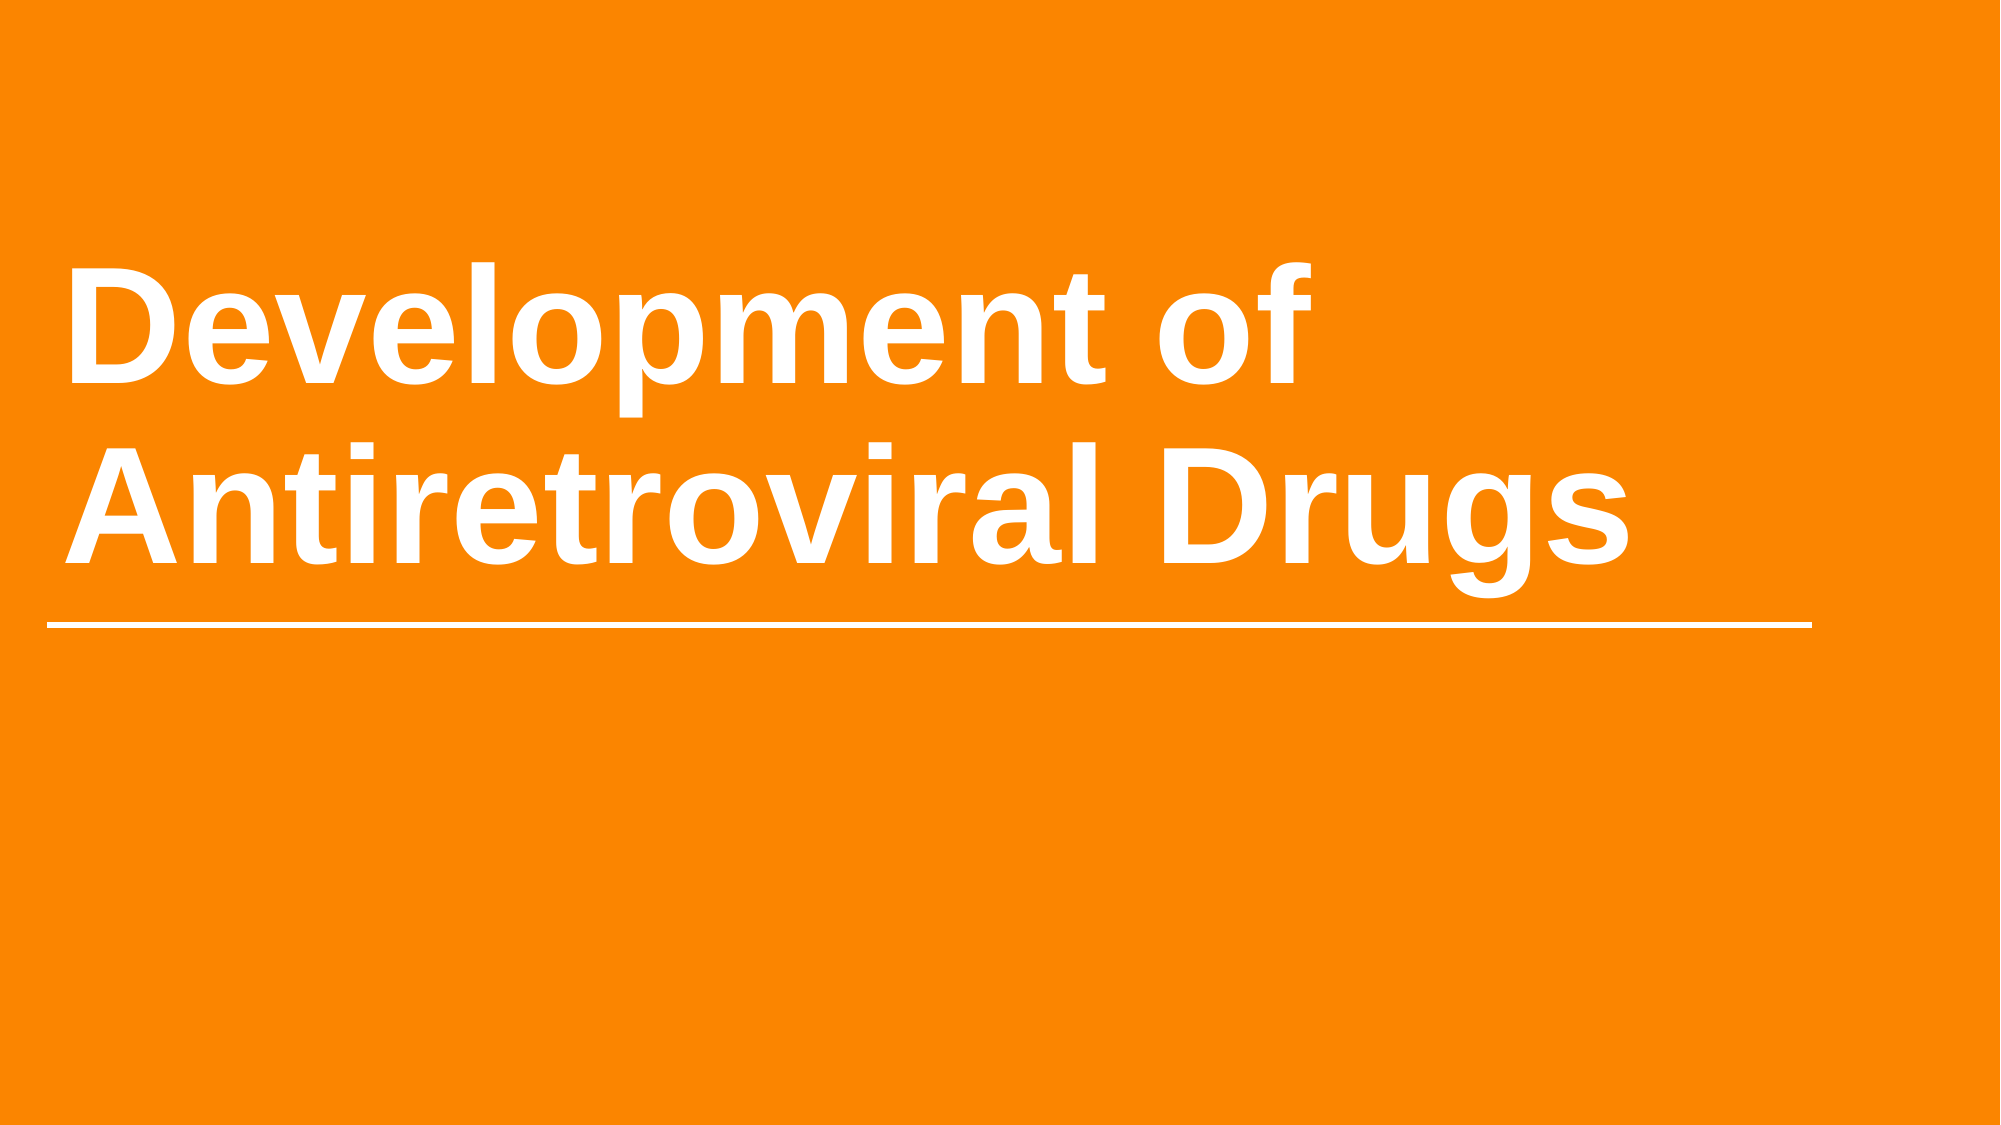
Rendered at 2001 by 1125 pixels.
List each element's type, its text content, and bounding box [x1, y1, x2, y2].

title Development of Antiretroviral Drugs [46, 327, 1954, 512]
